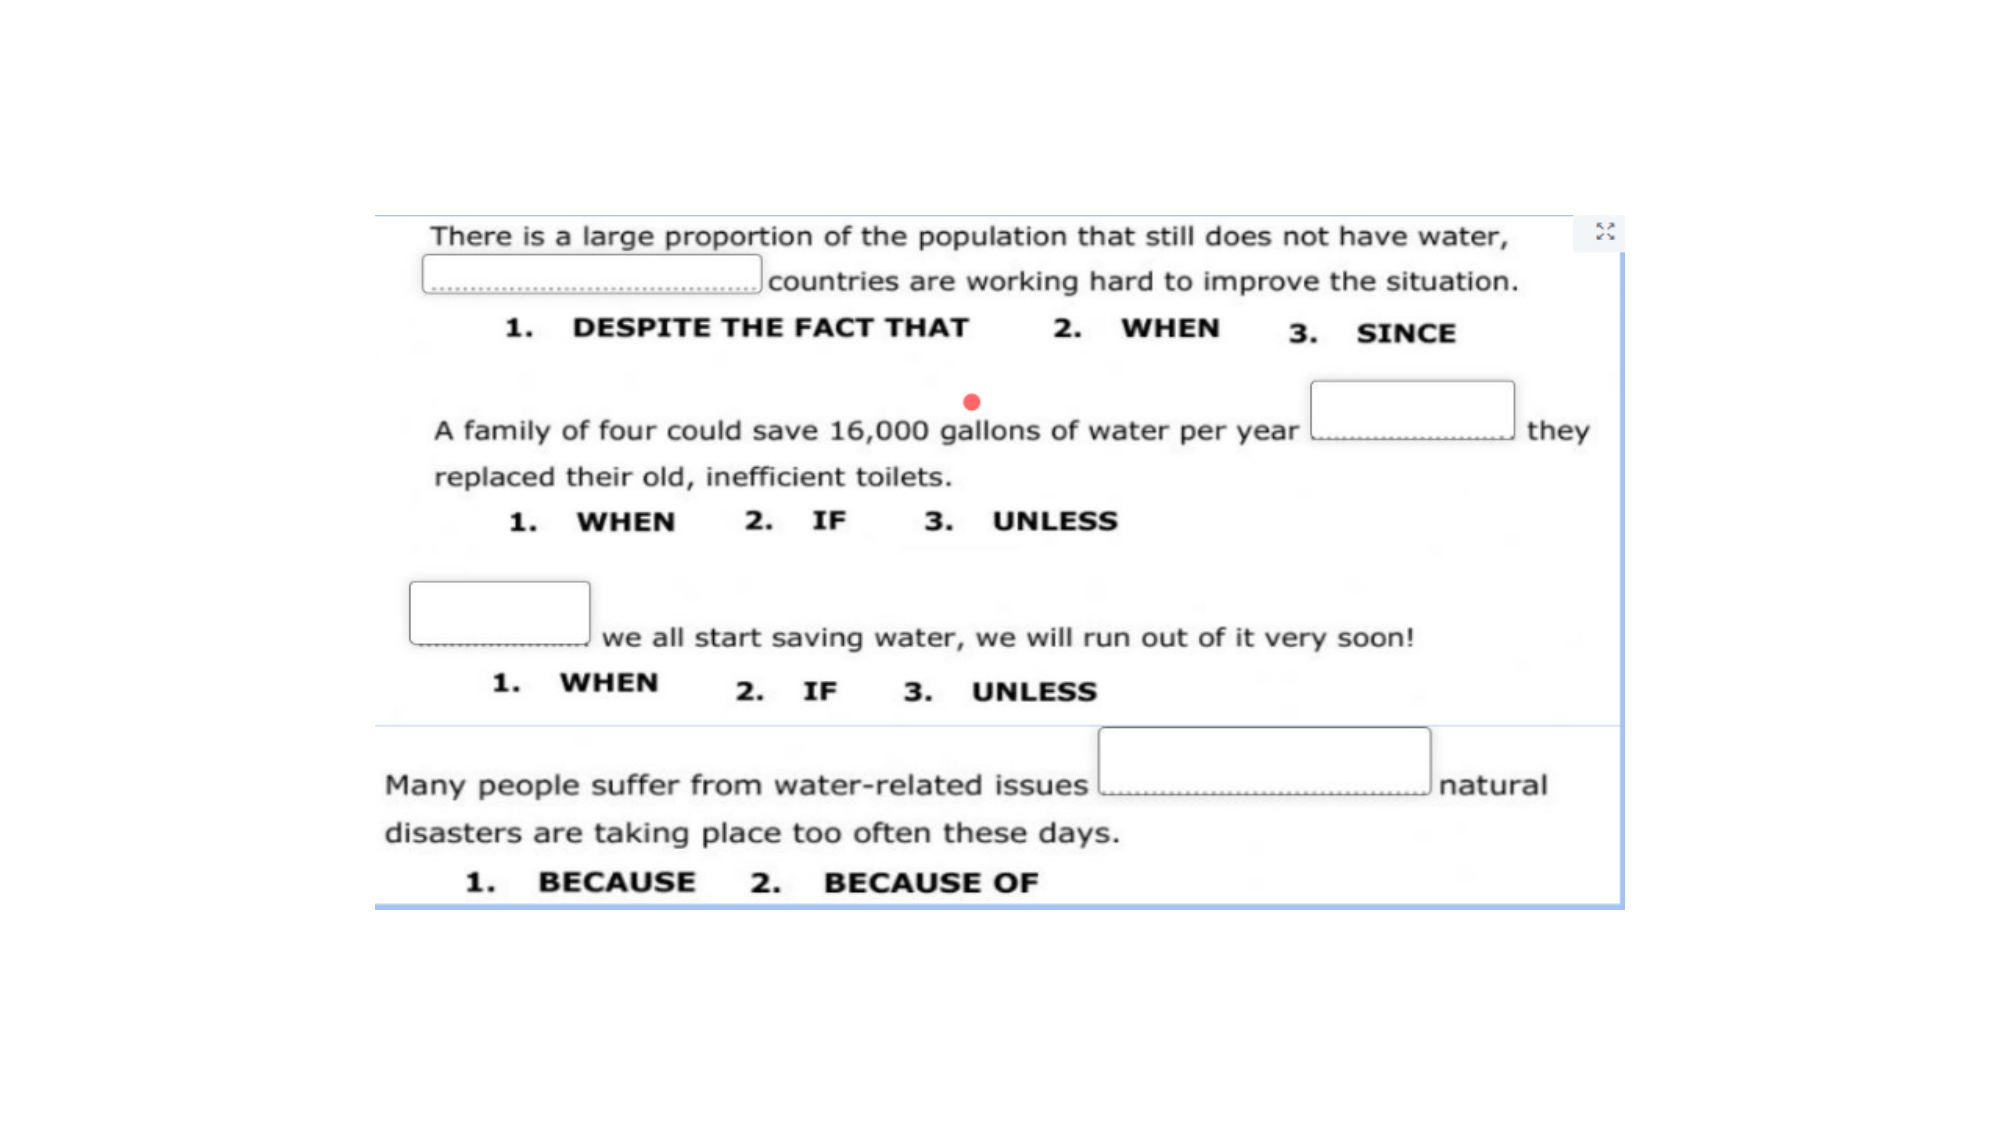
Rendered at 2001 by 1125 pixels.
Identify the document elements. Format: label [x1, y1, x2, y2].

picture [375, 215, 1625, 910]
